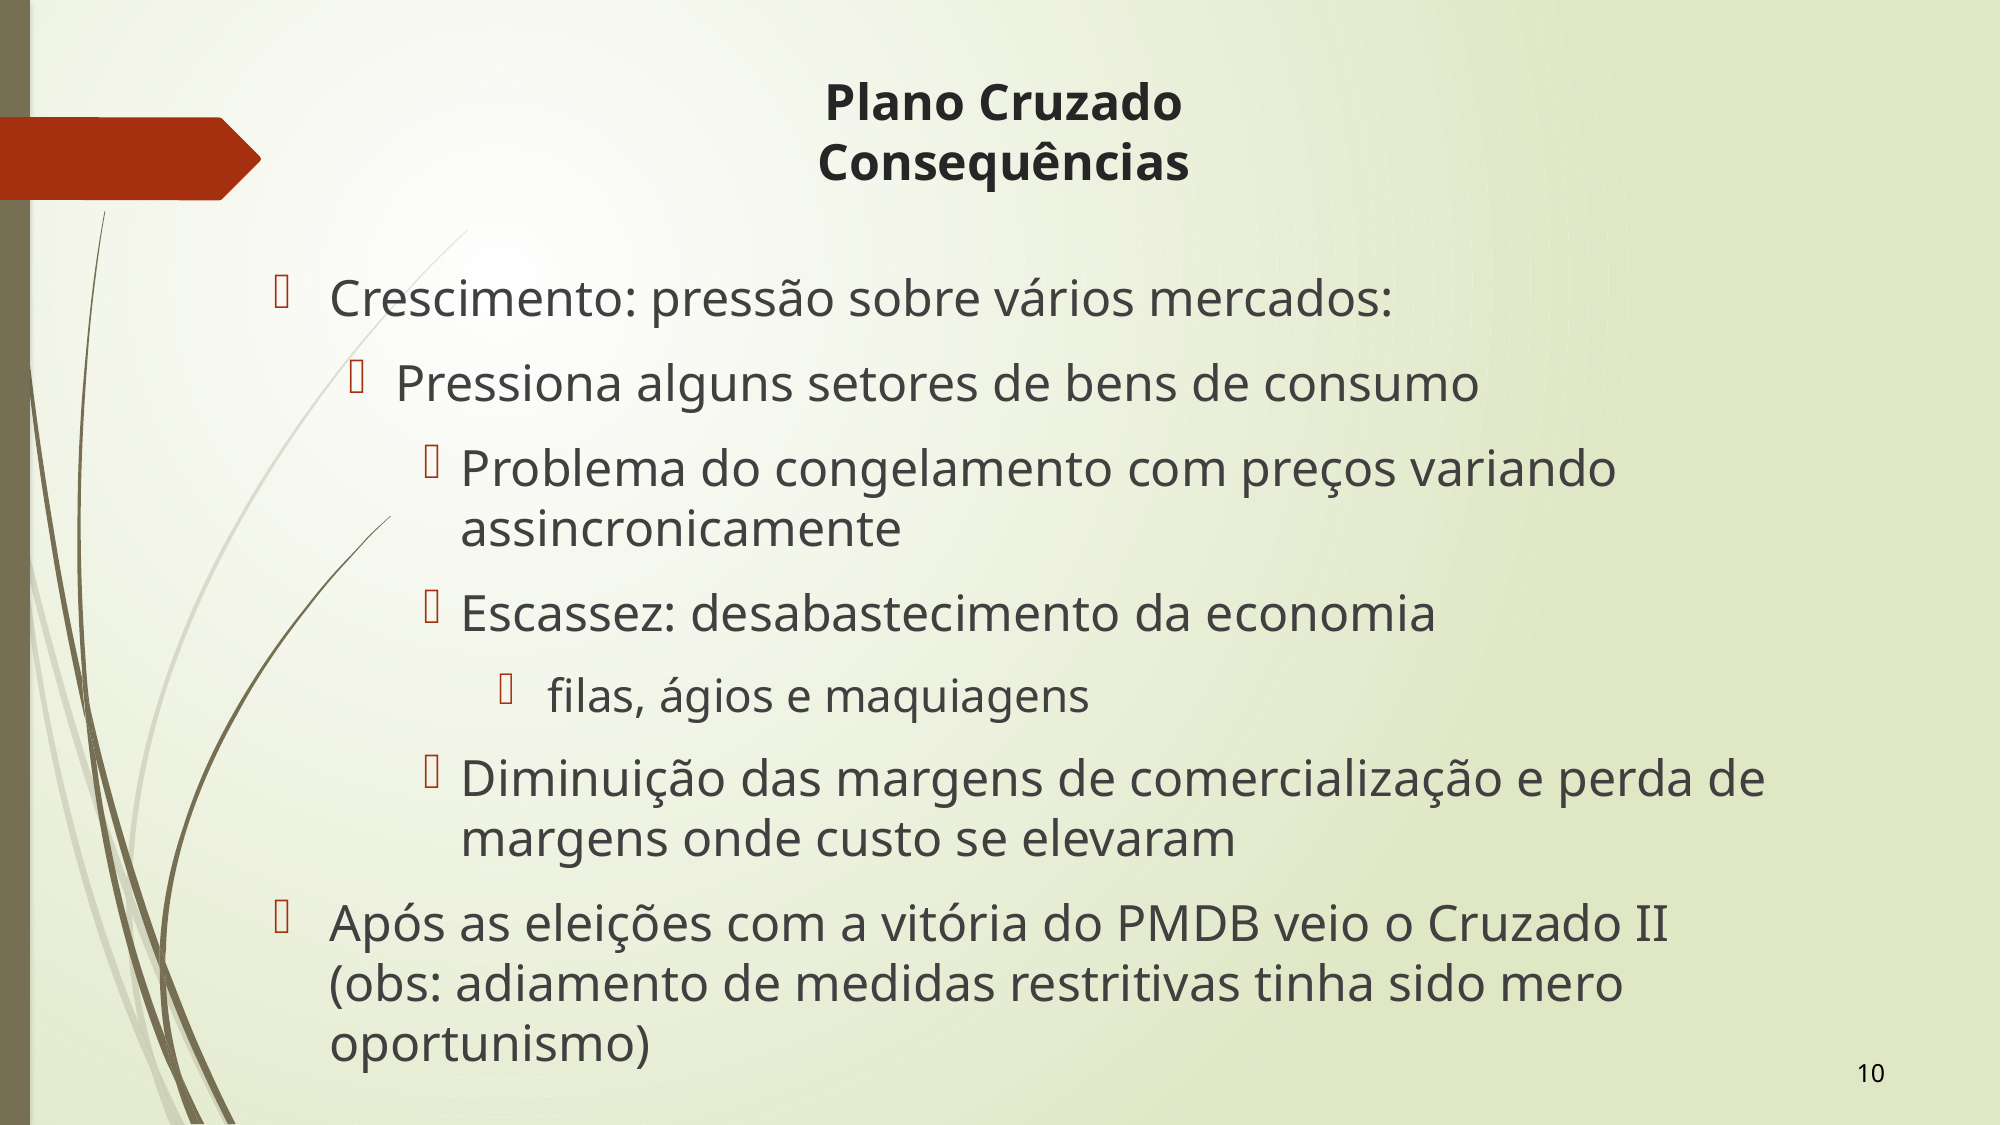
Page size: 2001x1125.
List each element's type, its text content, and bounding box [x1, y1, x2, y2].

title Plano Cruzado Consequências [185, 63, 1823, 244]
text_box 10 [1433, 1024, 1900, 1100]
list Crescimento: pressão sobre vários mercados: Pressiona alguns setores de bens de consumo Problema do congelamento com preços variando assincronicamente Escassez: desabastecimento da economia filas, ágios e maquiagens Diminuição das margens de comercialização e perda de margens onde custo se elevaram Após as eleições com a vitória do PMDB veio o Cruzado II (obs: adiamento de medidas restritivas tinha sido mero oportunismo) [258, 258, 1786, 1009]
